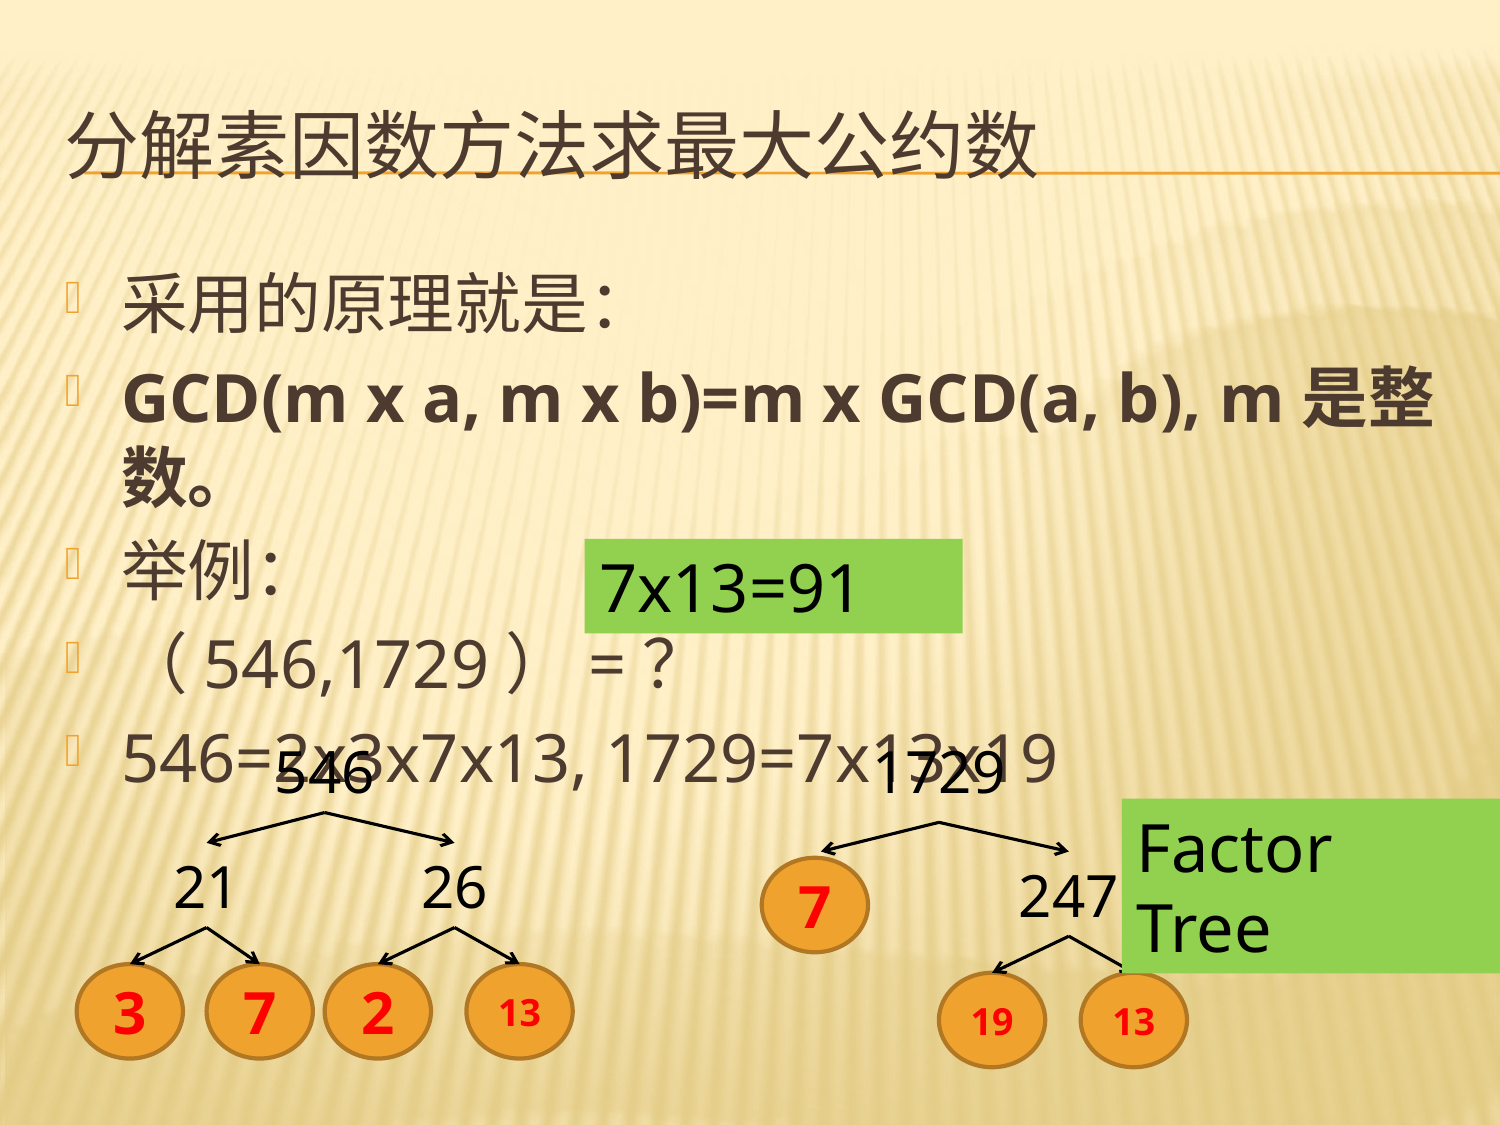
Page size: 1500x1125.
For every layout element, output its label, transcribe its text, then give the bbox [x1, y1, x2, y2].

text_box 7 [204, 962, 315, 1061]
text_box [129, 928, 204, 965]
text_box 1729 [844, 727, 1034, 813]
text_box Factor Tree [1121, 798, 1500, 974]
text_box 7 [759, 855, 871, 955]
text_box 546 [230, 727, 420, 811]
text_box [938, 821, 1070, 852]
text_box 26 [360, 842, 550, 928]
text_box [820, 821, 938, 852]
list 采用的原理就是： GCD(m x a, m x b)=m x GCD(a, b), m是整数。 举例： （546,1729）=？ 546=2x3x7x13, 1729=7x13x19 [50, 254, 1475, 776]
text_box 21 [112, 842, 302, 928]
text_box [324, 813, 455, 844]
text_box 19 [936, 971, 1048, 1070]
text_box 13 [1078, 974, 1190, 1070]
text_box 3 [74, 962, 186, 1061]
text_box 7x13=91 [584, 538, 963, 634]
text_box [206, 928, 260, 965]
text_box 2 [322, 962, 434, 1061]
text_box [377, 928, 452, 965]
title 分解素因数方法求最大公约数 [50, 75, 1475, 213]
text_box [206, 813, 323, 844]
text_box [1068, 936, 1135, 973]
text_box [454, 928, 520, 965]
text_box 247 [974, 851, 1121, 937]
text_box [991, 936, 1068, 973]
text_box 13 [464, 962, 575, 1061]
